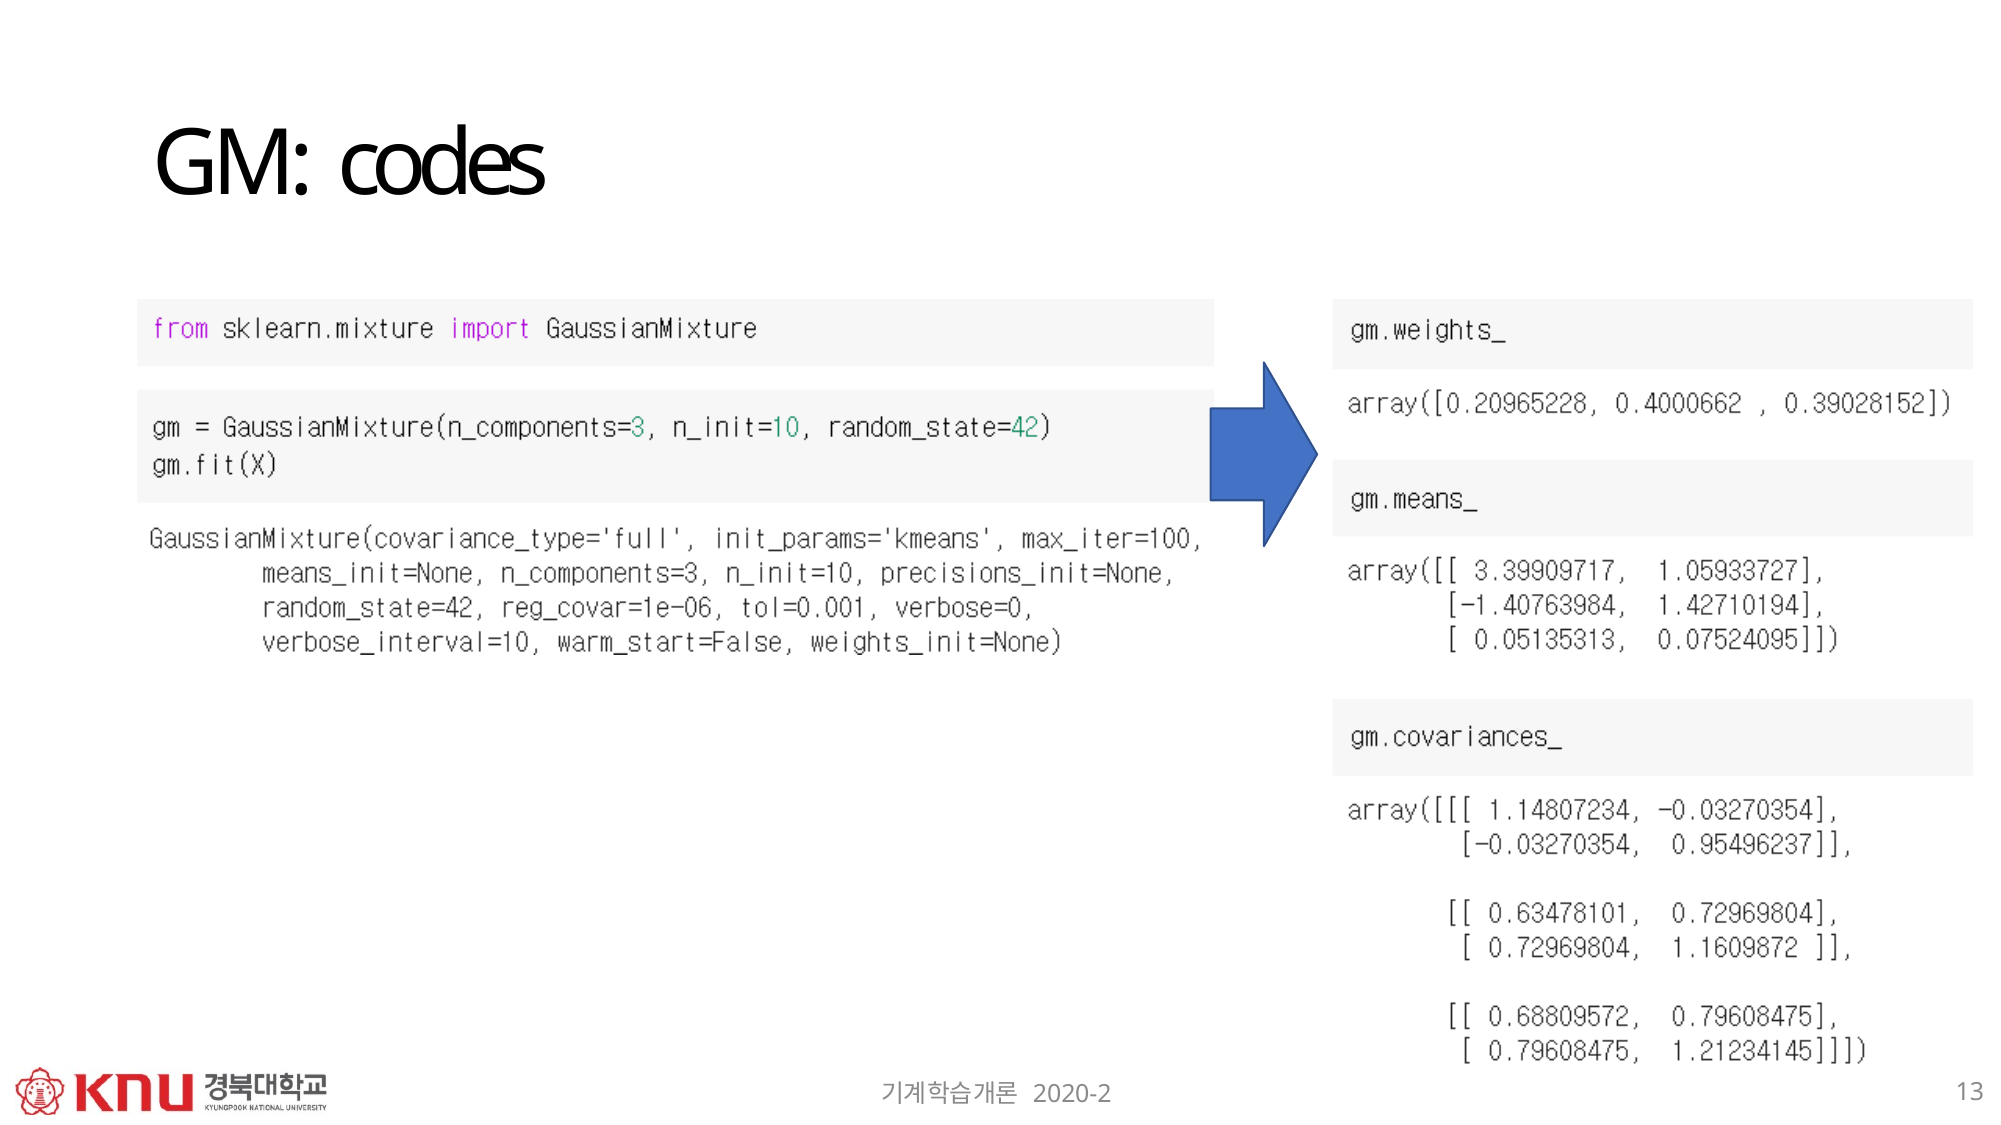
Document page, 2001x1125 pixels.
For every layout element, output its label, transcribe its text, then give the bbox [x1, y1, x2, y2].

slide_number 13 [1949, 1071, 1990, 1125]
picture [15, 1067, 327, 1115]
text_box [137, 299, 1319, 655]
title GM: codes [150, 100, 605, 291]
text_box [1332, 299, 1974, 1081]
footer 기계학습개론 2020-2 [878, 1073, 1121, 1125]
